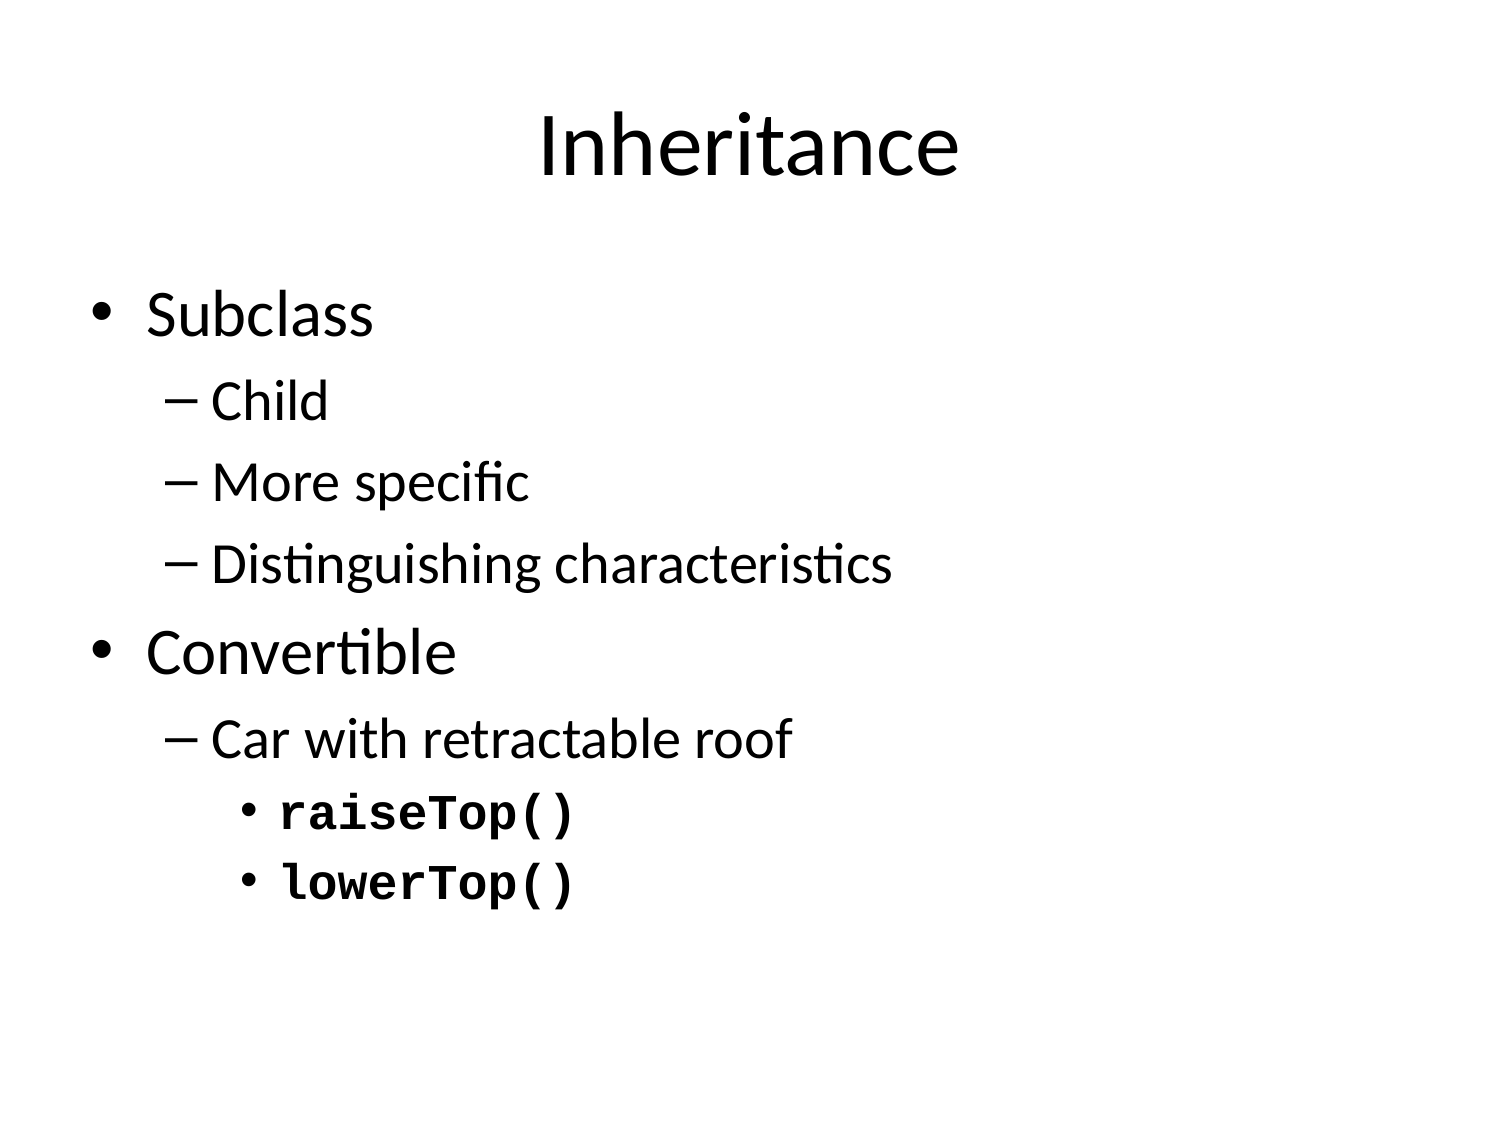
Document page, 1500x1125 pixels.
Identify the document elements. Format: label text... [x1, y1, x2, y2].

title Inheritance [75, 45, 1425, 233]
list Subclass Child More specific Distinguishing characteristics Convertible Car with retractable roof raiseTop() lowerTop() [75, 262, 1425, 1005]
